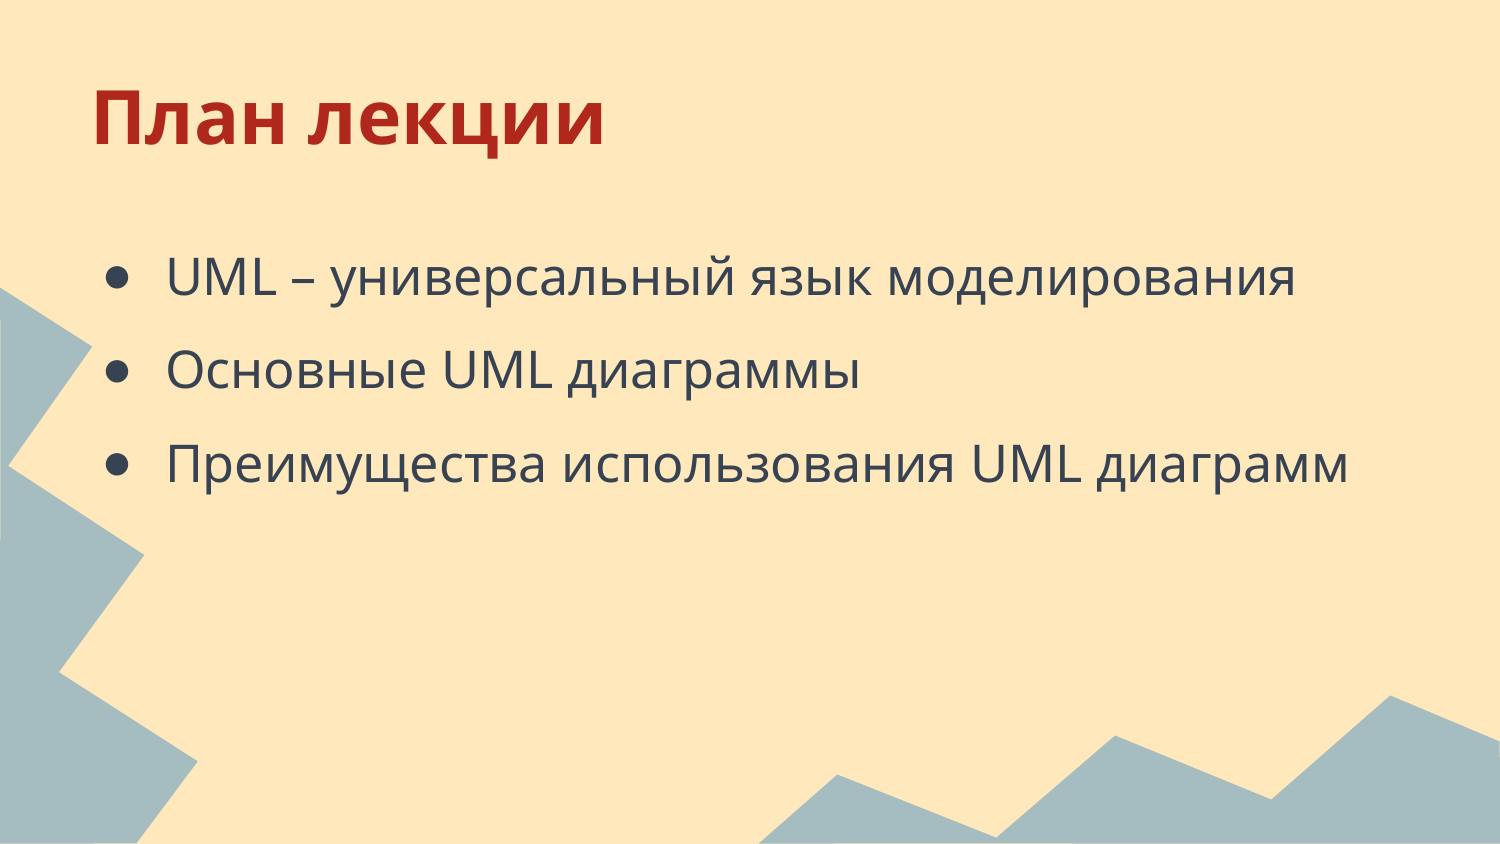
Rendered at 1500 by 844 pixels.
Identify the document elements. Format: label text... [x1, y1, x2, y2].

list UML – универсальный язык моделирования Основные UML диаграммы Преимущества использования UML диаграмм [75, 196, 1425, 808]
title План лекции [75, 33, 1425, 175]
